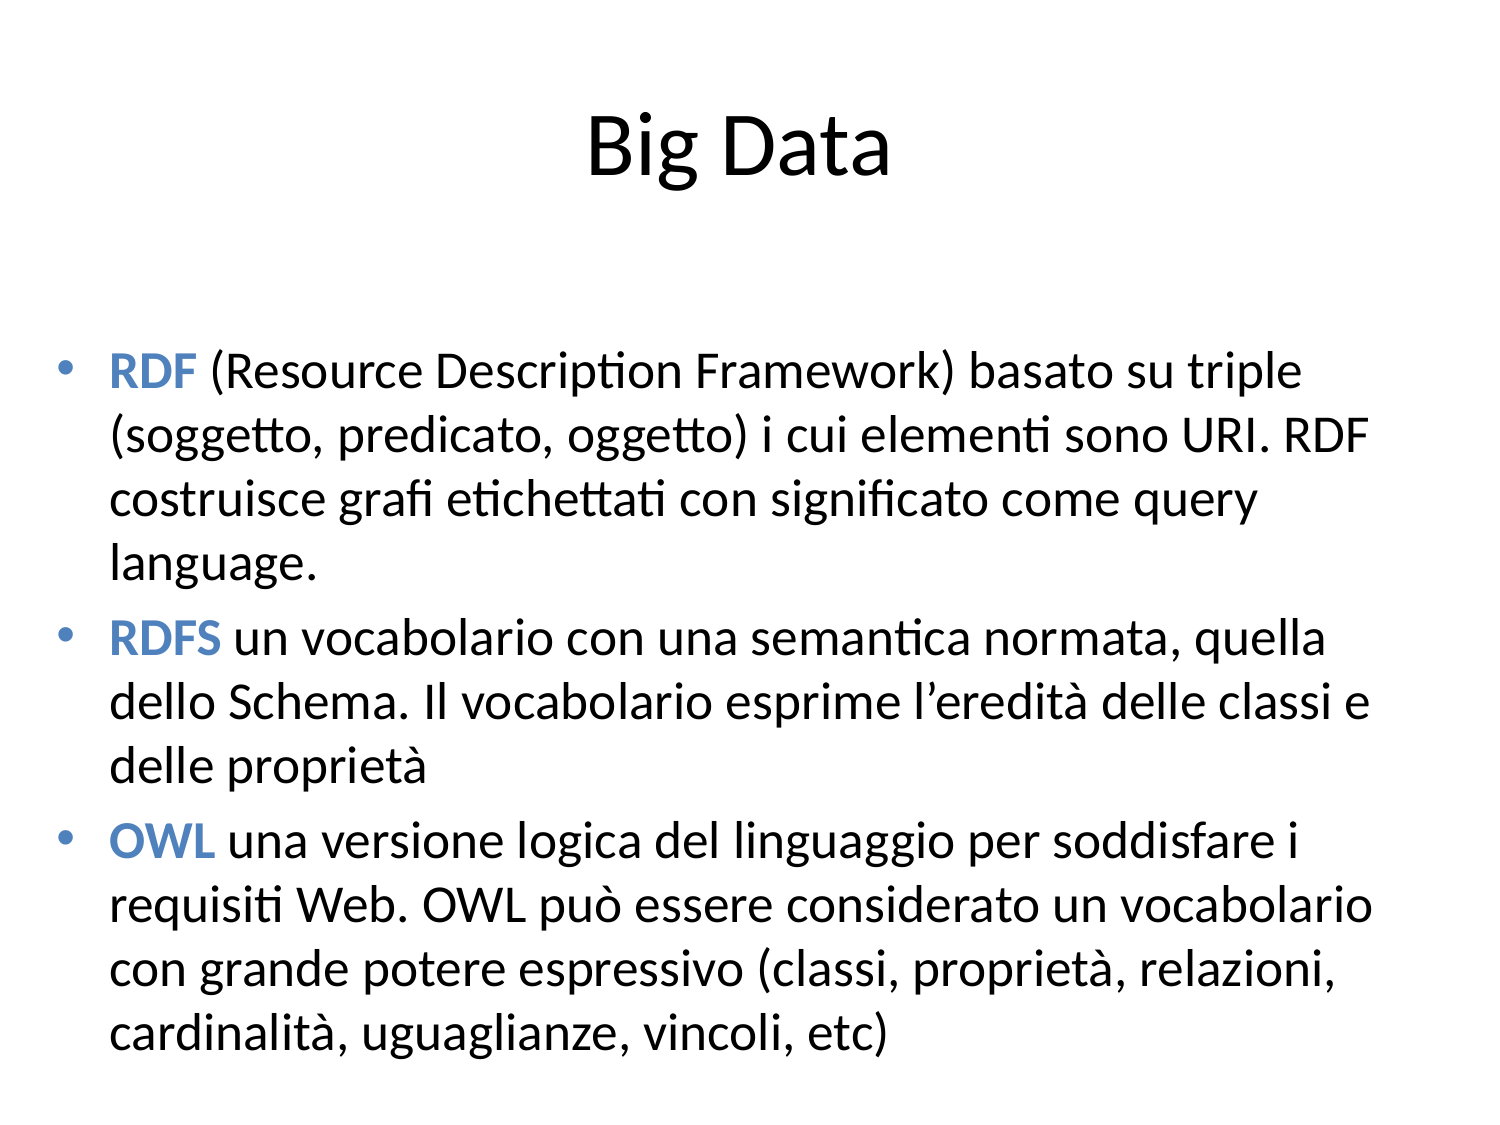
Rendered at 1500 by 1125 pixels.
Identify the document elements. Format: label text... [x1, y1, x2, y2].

title Big Data [75, 45, 1425, 233]
list RDF (Resource Description Framework) basato su triple (soggetto, predicato, oggetto) i cui elementi sono URI. RDF costruisce grafi etichettati con significato come query language. RDFS un vocabolario con una semantica normata, quella dello Schema. Il vocabolario esprime l’eredità delle classi e delle proprietà OWL una versione logica del linguaggio per soddisfare i requisiti Web. OWL può essere considerato un vocabolario con grande potere espressivo (classi, proprietà, relazioni, cardinalità, uguaglianze, vincoli, etc) [41, 327, 1447, 1071]
